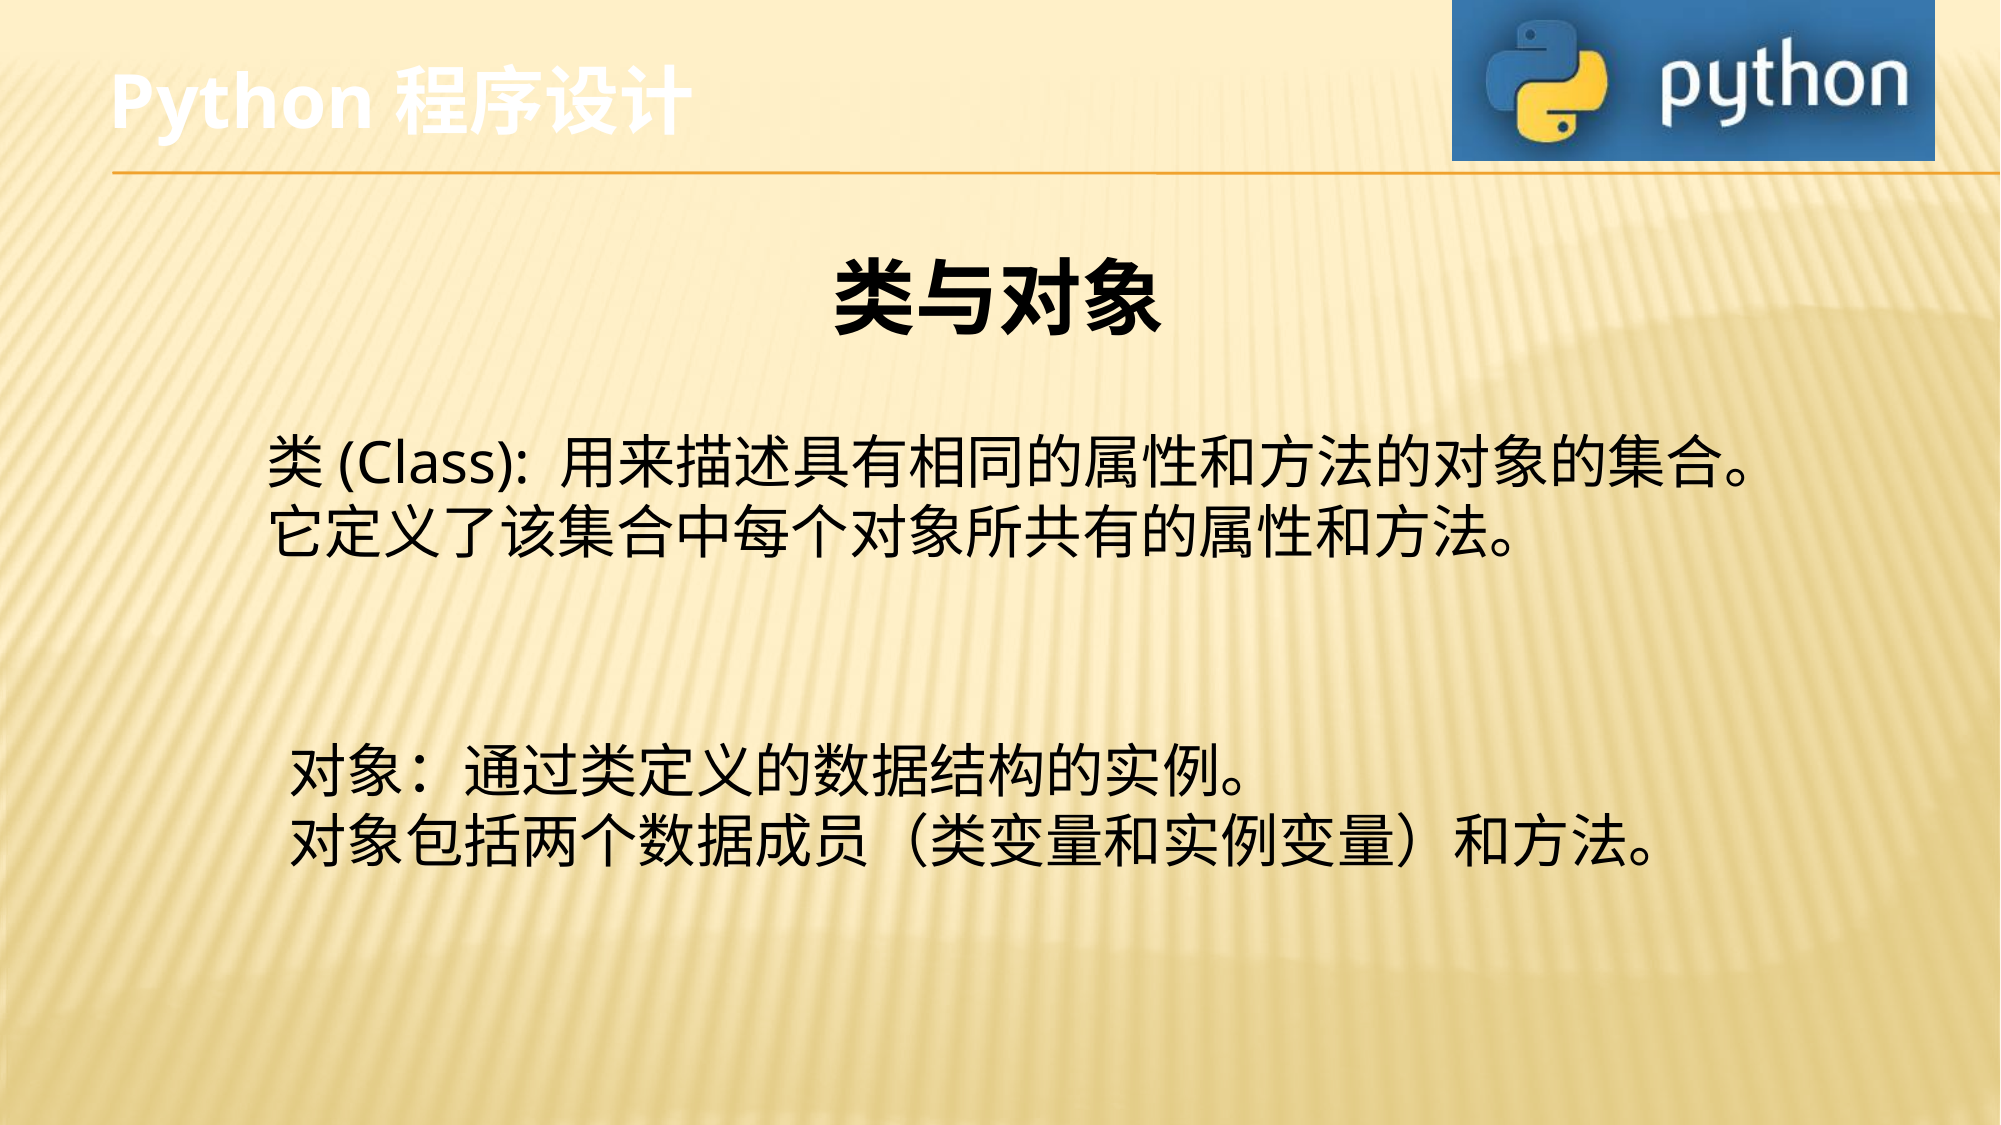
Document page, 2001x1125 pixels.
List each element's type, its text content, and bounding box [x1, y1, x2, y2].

text_box 类与对象 [817, 207, 1181, 353]
text_box 对象：通过类定义的数据结构的实例。 对象包括两个数据成员（类变量和实例变量）和方法。 [273, 727, 1782, 882]
picture [1452, 0, 1935, 161]
text_box Python程序设计 [93, 37, 1905, 153]
text_box 类(Class): 用来描述具有相同的属性和方法的对象的集合。它定义了该集合中每个对象所共有的属性和方法。 [251, 417, 1824, 573]
